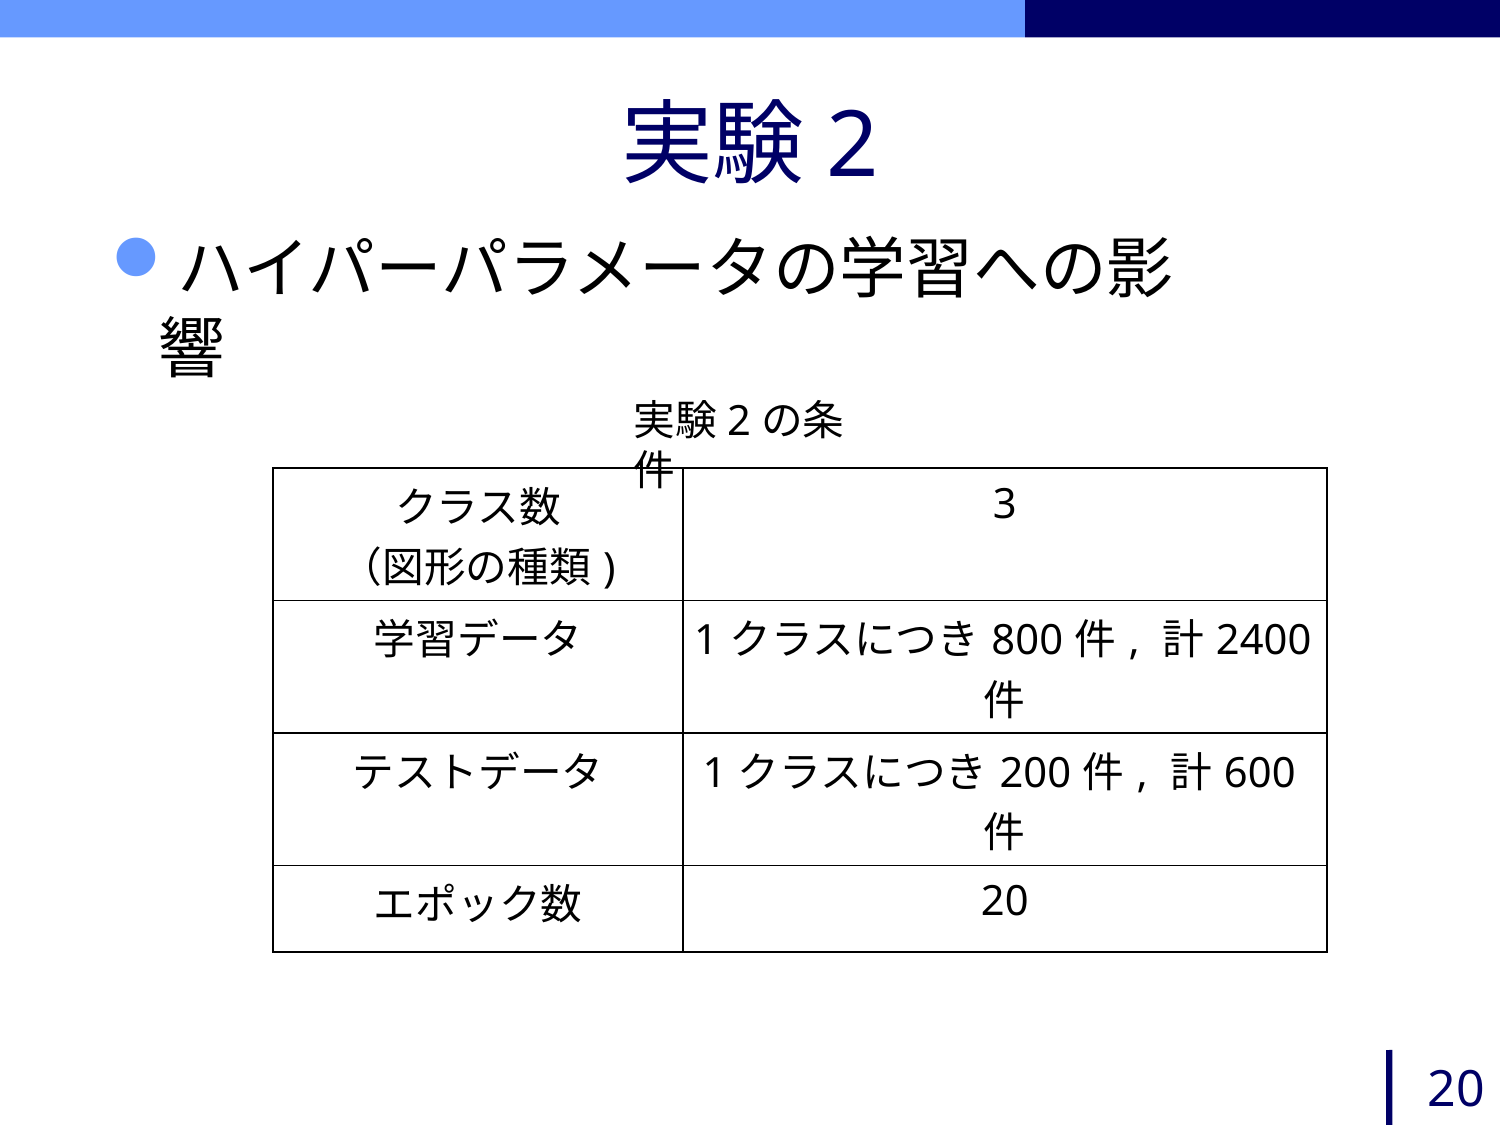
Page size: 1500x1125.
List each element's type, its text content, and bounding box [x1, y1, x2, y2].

table_cell エポック数 [274, 866, 682, 951]
table_cell 1クラスにつき800件, 計2400件 [684, 601, 1326, 732]
text_box 実験2の条件 [618, 393, 889, 502]
table_cell テストデータ [274, 734, 682, 865]
table_header クラス数 （図形の種類) [274, 469, 682, 600]
table_cell 学習データ [274, 601, 682, 732]
table_cell 1クラスにつき200件, 計600件 [684, 734, 1326, 865]
title 実験2 [112, 51, 1388, 228]
table_header 3 [684, 469, 1326, 600]
text_box ハイパーパラメータの学習への影響 [96, 218, 1255, 393]
slide_number 20 [1187, 1048, 1500, 1124]
table_cell 20 [684, 866, 1326, 951]
